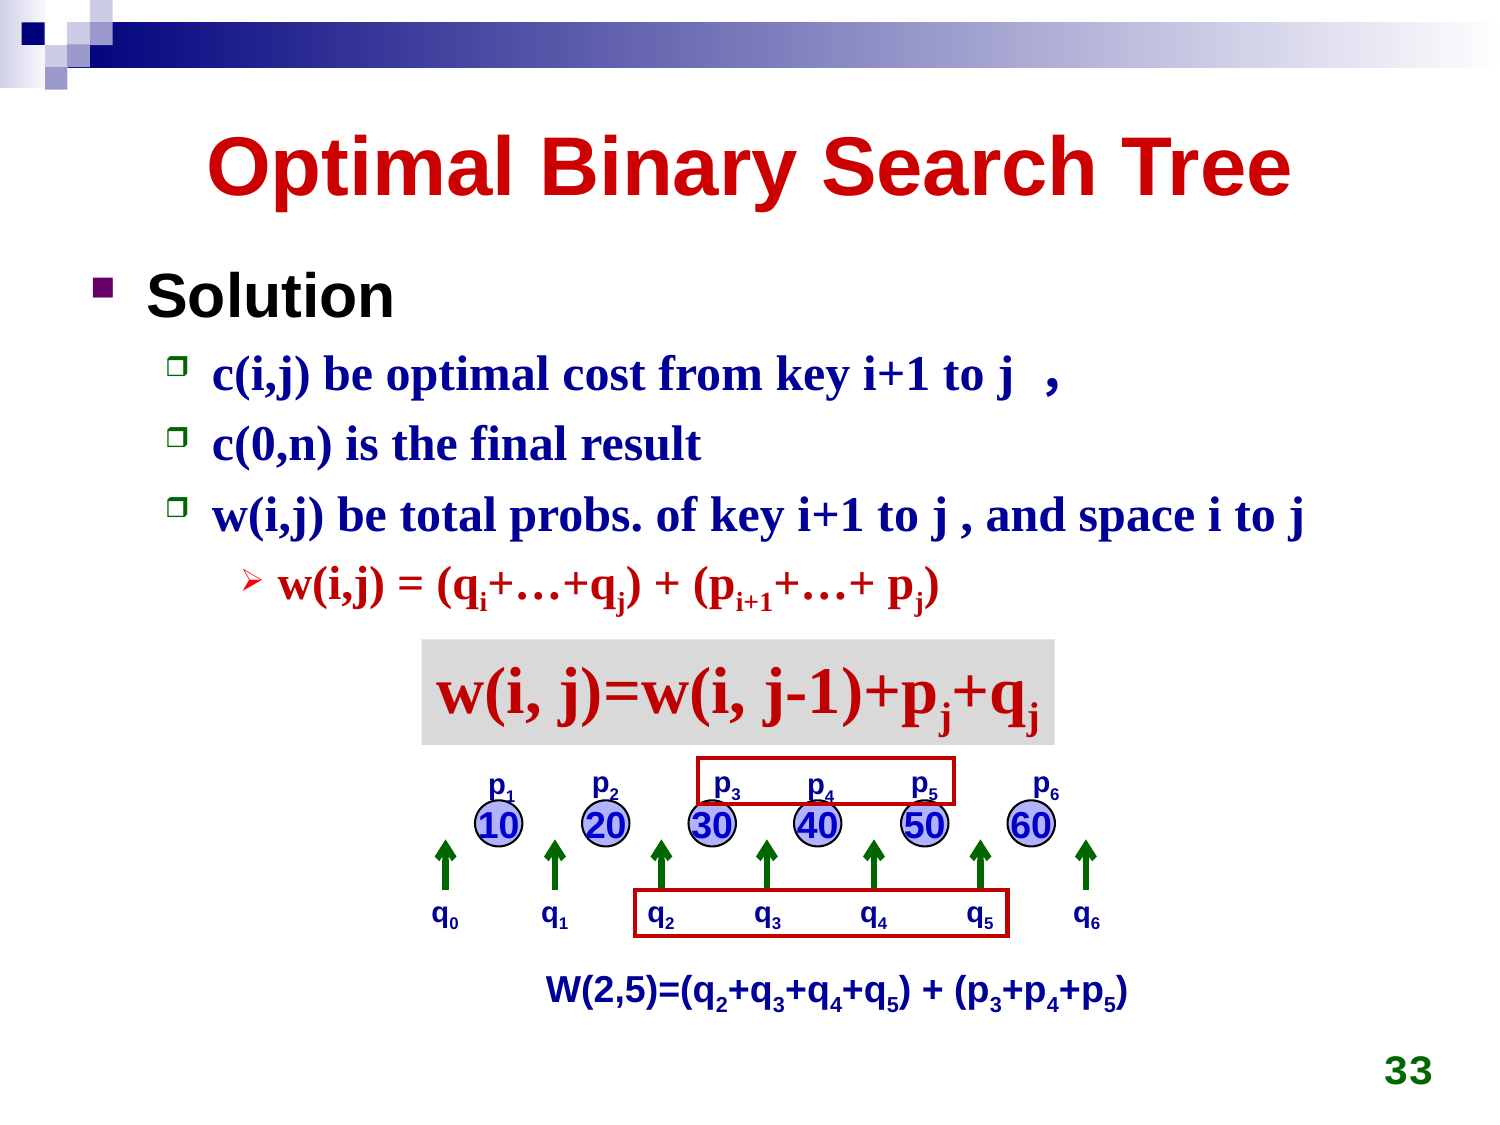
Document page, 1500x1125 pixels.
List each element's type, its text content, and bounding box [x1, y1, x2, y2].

text_box w(i, j)=w(i, j-1)+pj+qj [421, 639, 1055, 745]
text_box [415, 756, 1117, 937]
list Solution c(i,j) be optimal cost from key i+1 to j ， c(0,n) is the final result w(i,j) be total probs. of key i+1 to j , and space i to j w(i,j) = (qi+…+qj) + (pi+1+…+ pj) [75, 243, 1425, 1024]
title Optimal Binary Search Tree [75, 75, 1425, 243]
slide_number 33 [1098, 1025, 1449, 1100]
text_box W(2,5)=(q2+q3+q4+q5) + (p3+p4+p5) [531, 958, 1144, 1024]
